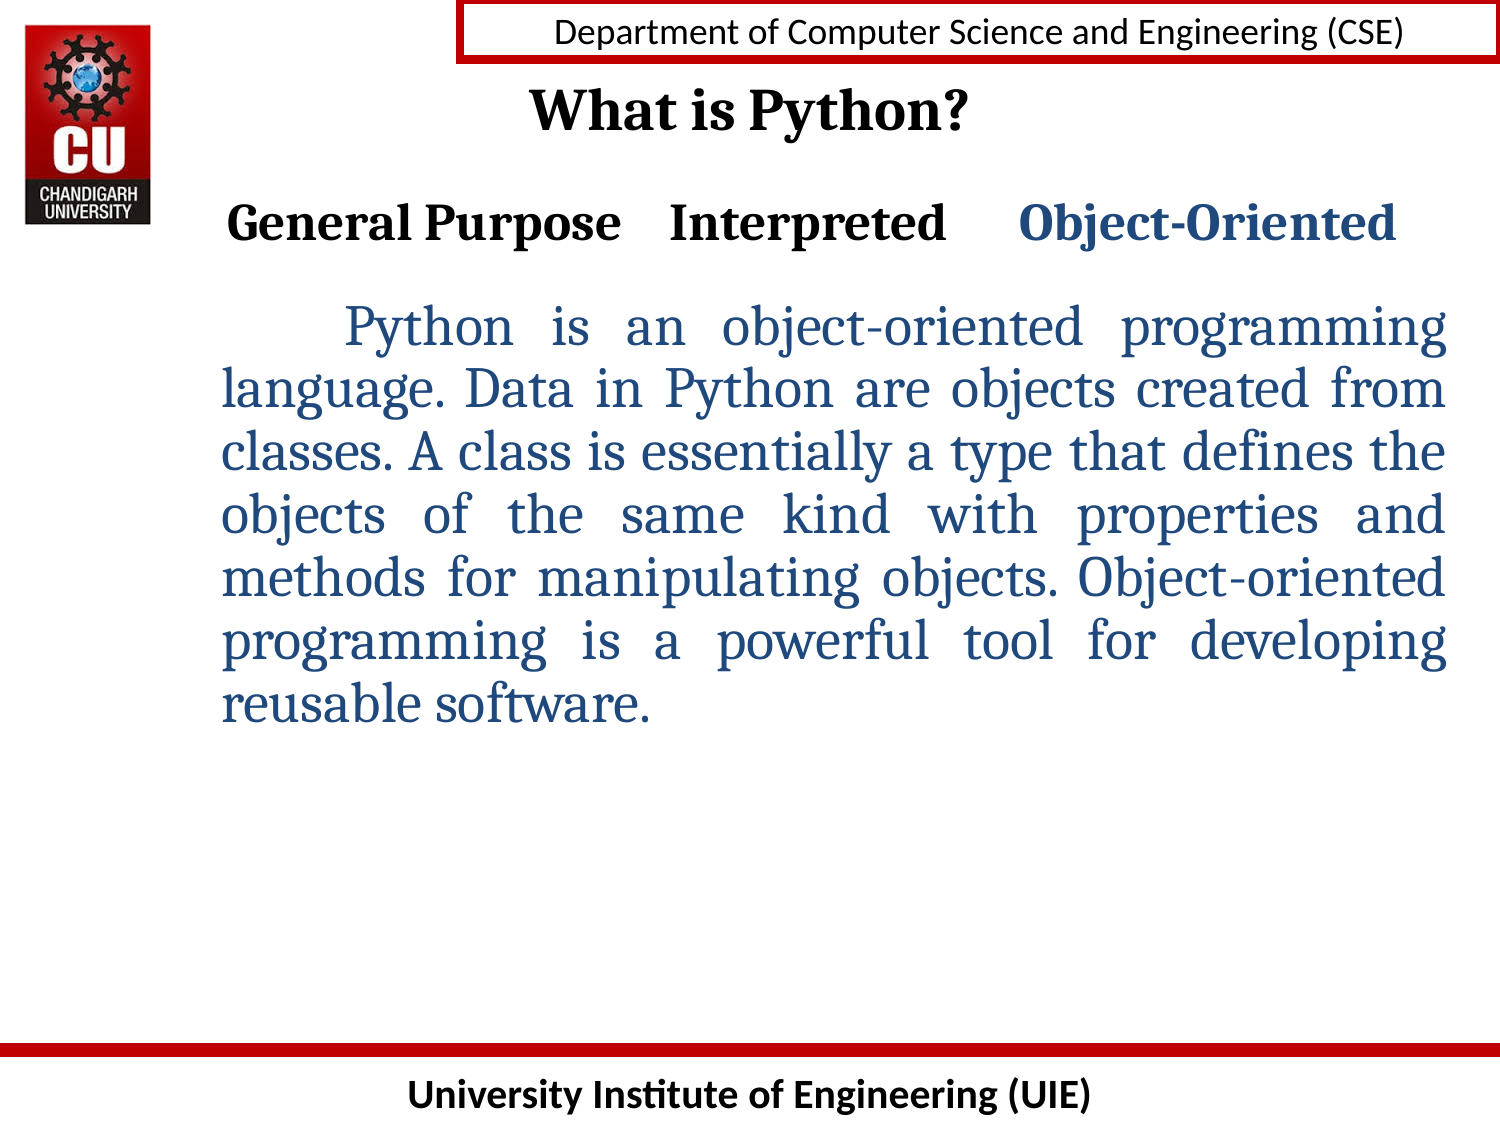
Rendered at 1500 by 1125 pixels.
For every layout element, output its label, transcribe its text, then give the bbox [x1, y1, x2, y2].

title General Purpose Interpreted Object-Oriented [162, 174, 1463, 275]
picture [24, 24, 151, 225]
text_box What is Python? [112, 62, 1388, 150]
list Python is an object-oriented programming language. Data in Python are objects created from classes. A class is essentially a type that defines the objects of the same kind with properties and methods for manipulating objects. Object-oriented programming is a powerful tool for developing reusable software. [150, 287, 1463, 1025]
